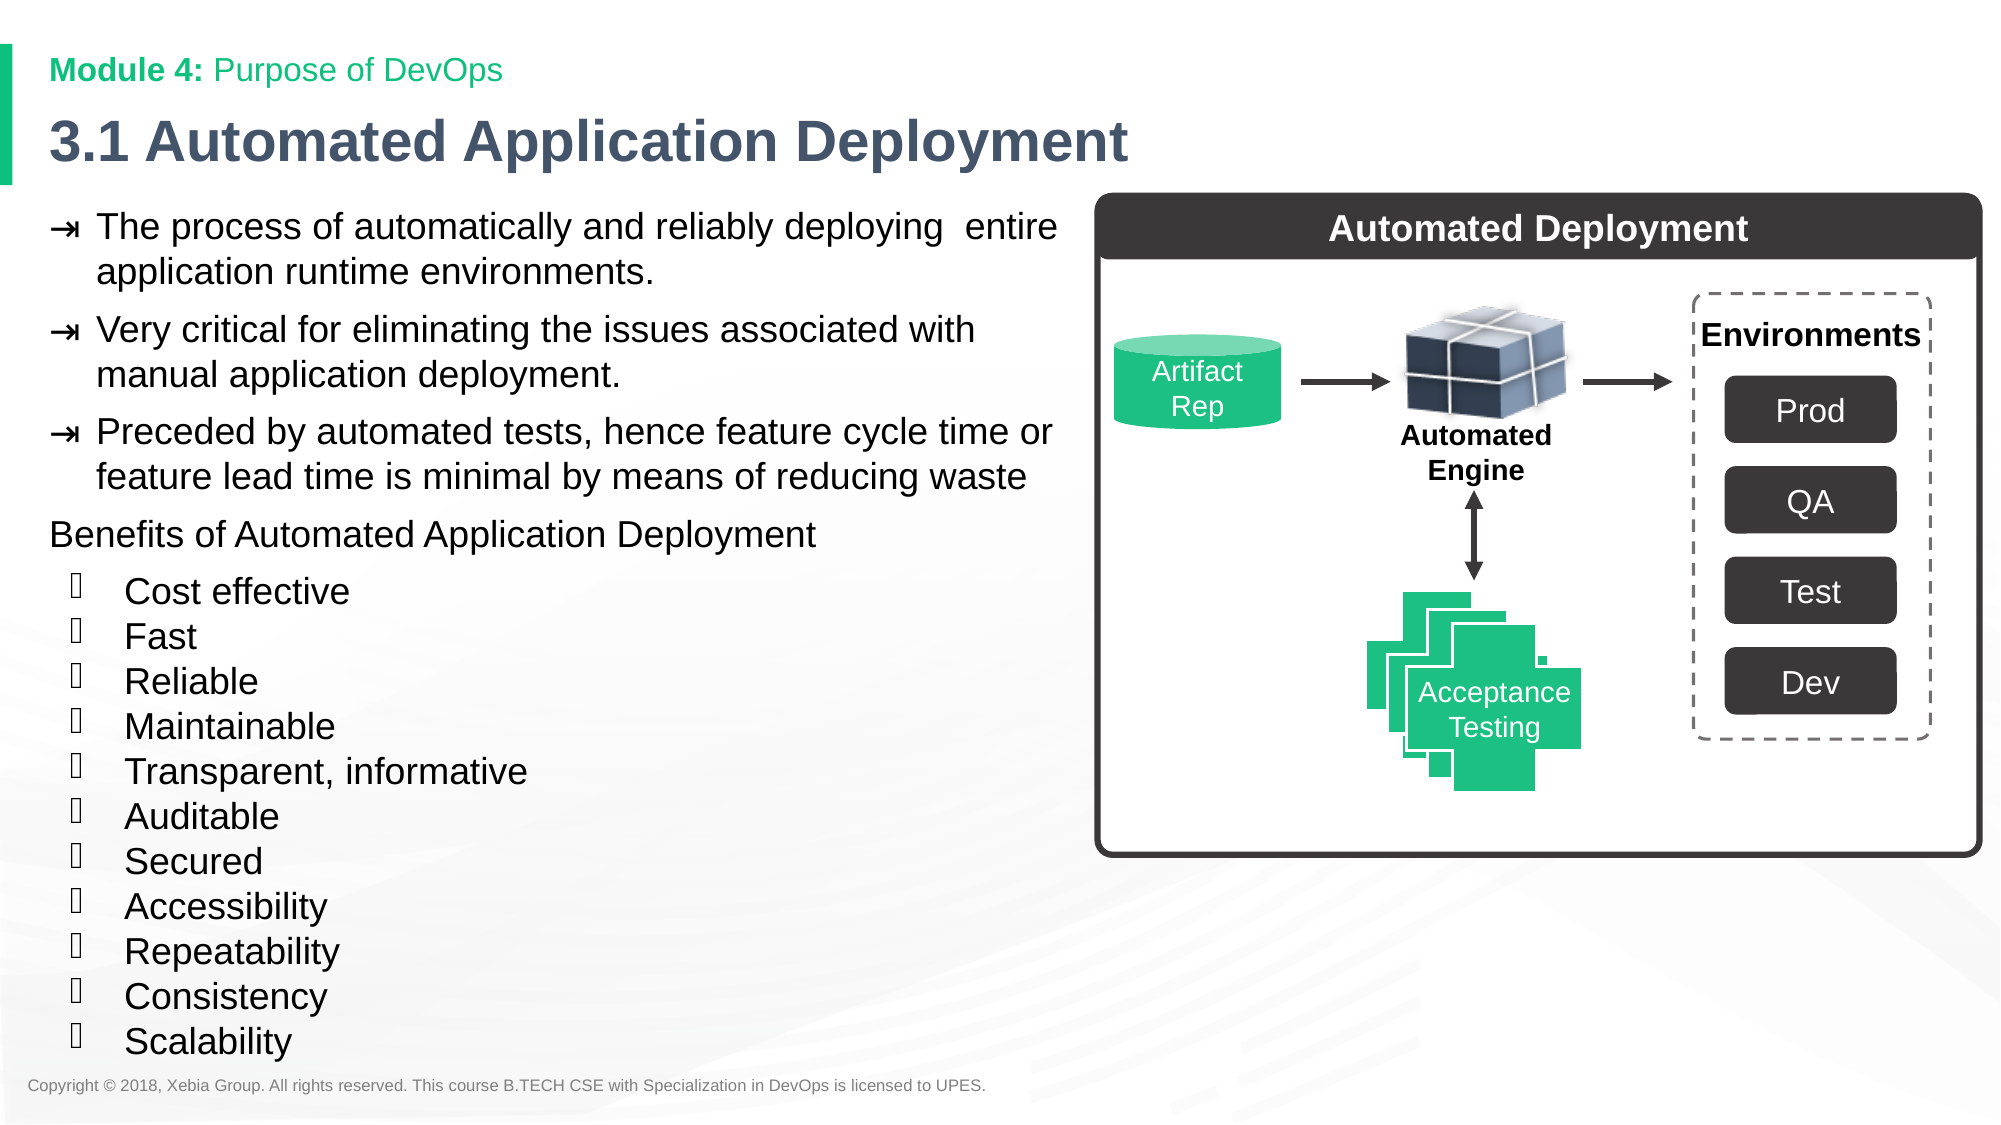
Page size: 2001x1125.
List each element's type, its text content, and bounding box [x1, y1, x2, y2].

picture [0, 0, 2000, 1125]
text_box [1097, 194, 1980, 856]
list Module 4: Purpose of DevOps [34, 44, 1760, 94]
list The process of automatically and reliably deploying entire application runtime environments. Very critical for eliminating the issues associated with manual application deployment. Preceded by automated tests, hence feature cycle time or feature lead time is minimal by means of reducing waste Benefits of Automated Application Deployment Cost effective Fast Reliable Maintainable Transparent, informative Auditable Secured Accessibility Repeatability Consistency Scalability [34, 194, 1081, 1013]
title 3.1 Automated Application Deployment [34, 103, 1760, 185]
